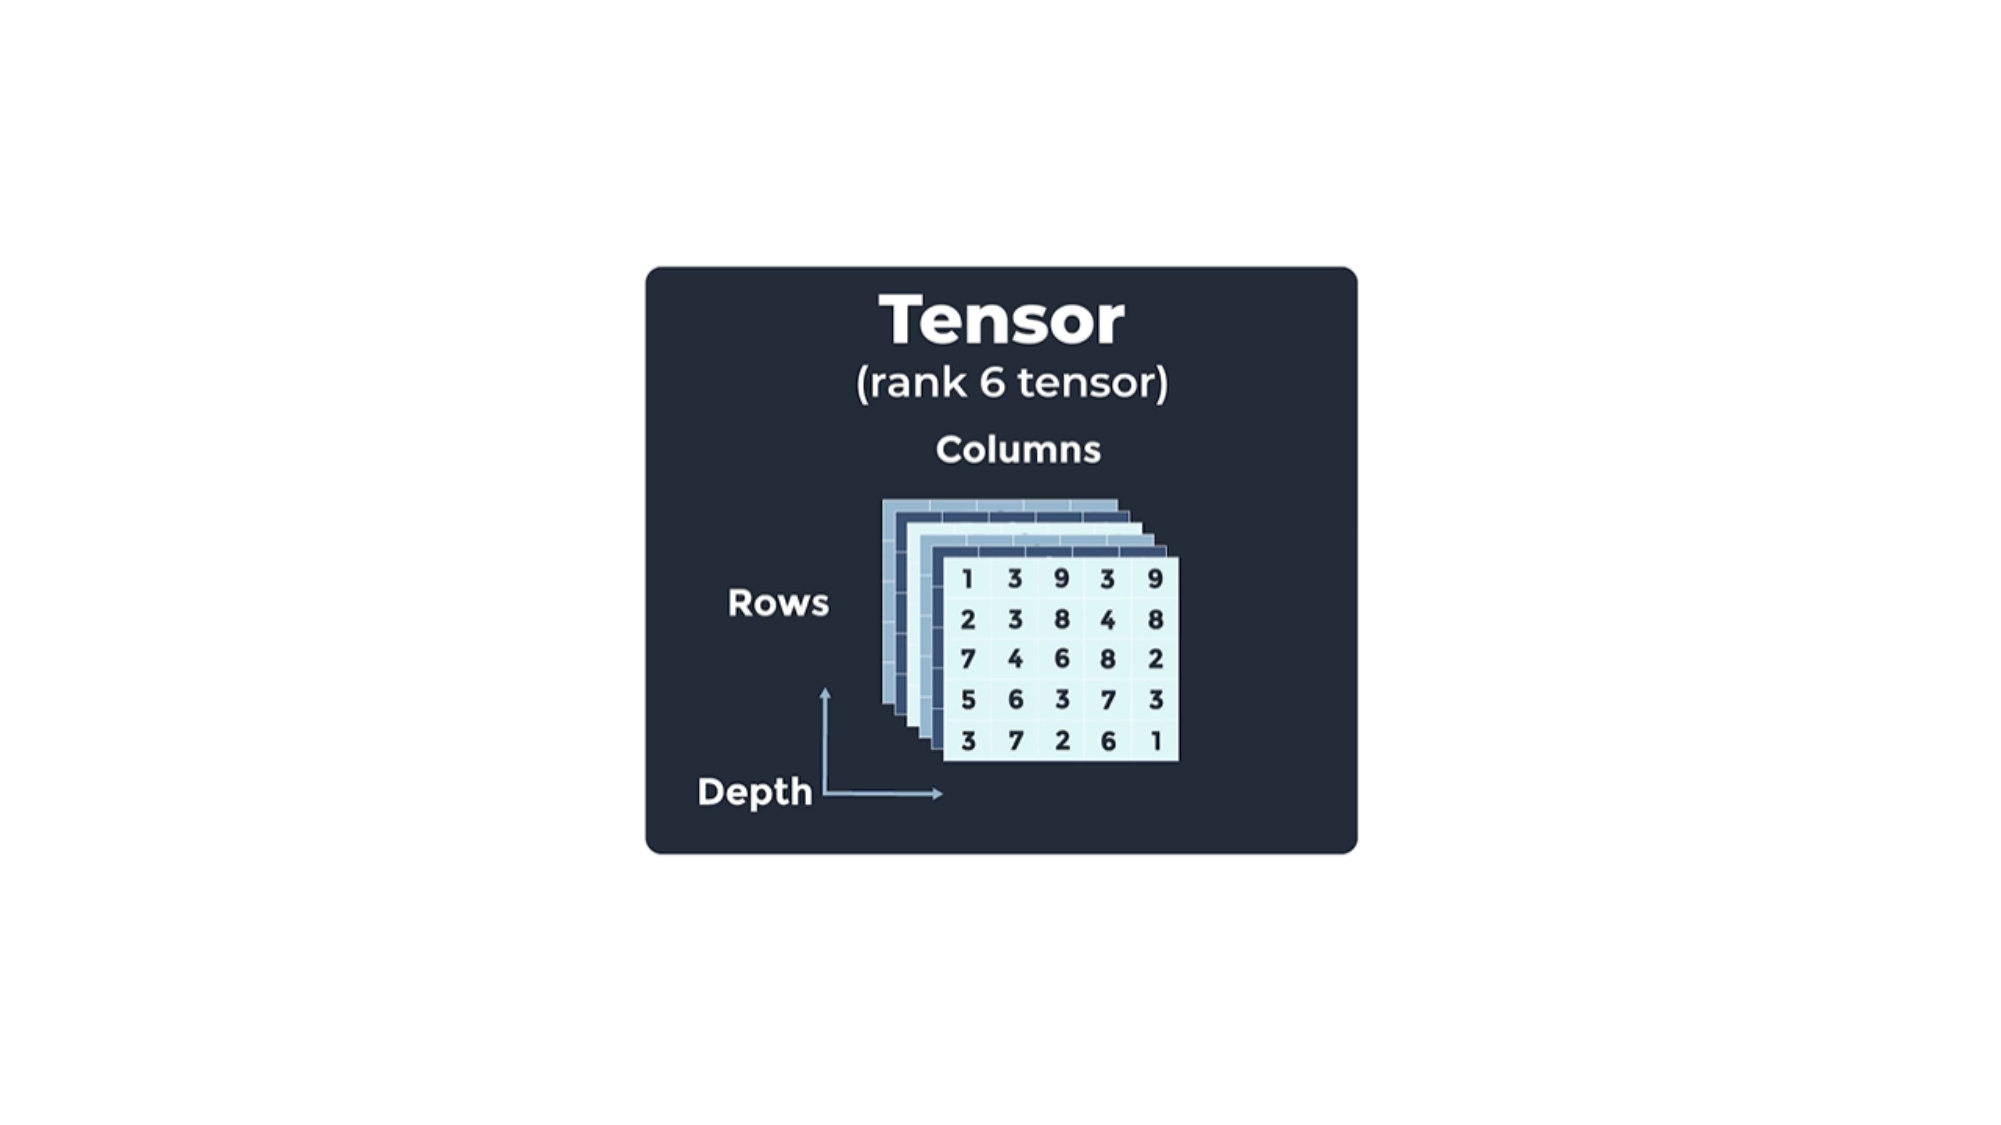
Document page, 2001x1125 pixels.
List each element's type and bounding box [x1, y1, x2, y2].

picture [626, 253, 1374, 872]
